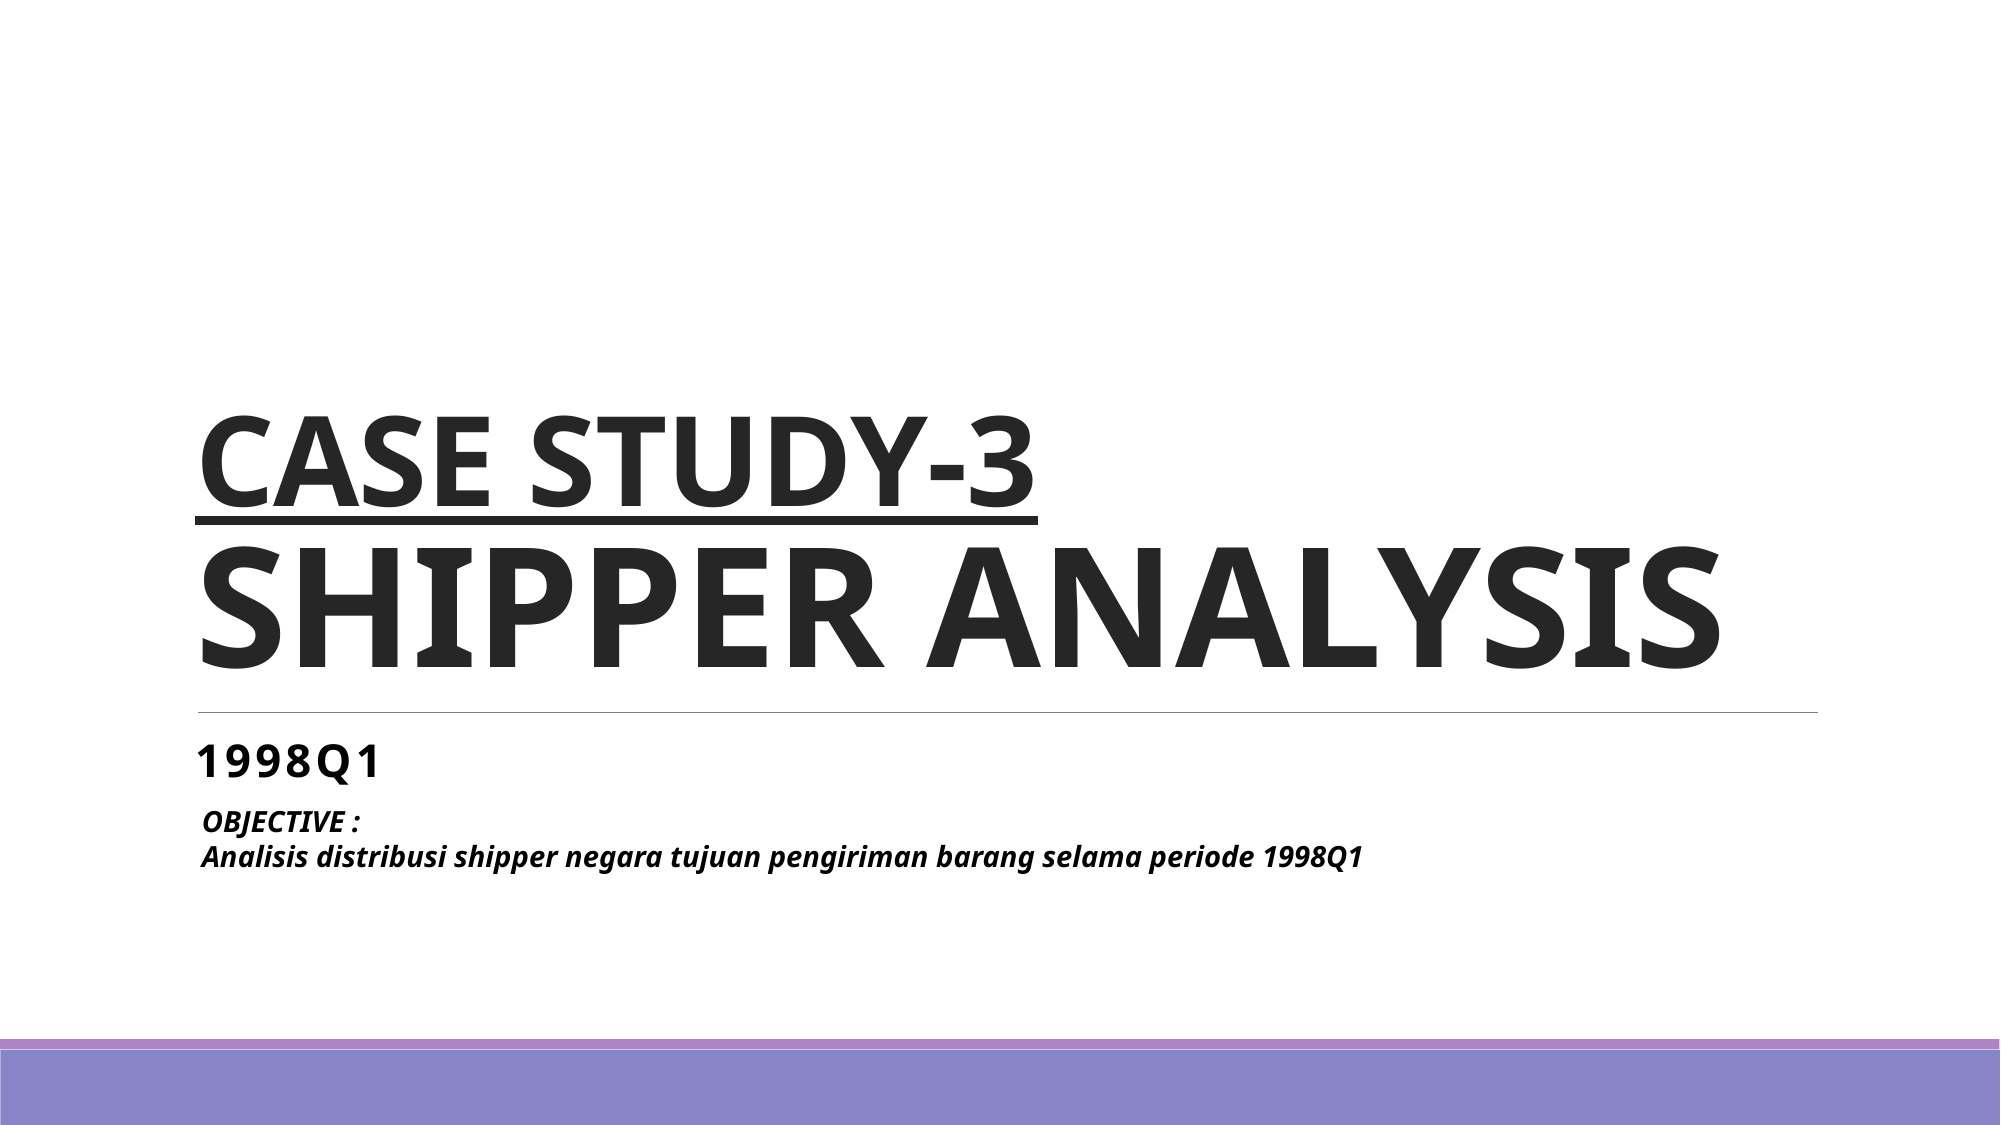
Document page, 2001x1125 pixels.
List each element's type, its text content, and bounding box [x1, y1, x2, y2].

list 1998Q1 [180, 730, 1830, 795]
text_box OBJECTIVE : Analisis distribusi shipper negara tujuan pengiriman barang selama periode 1998Q1 [187, 796, 1380, 881]
title CASE STUDY-3 SHIPPER ANALYSIS [180, 124, 1830, 710]
text_box [204, 844, 1855, 943]
